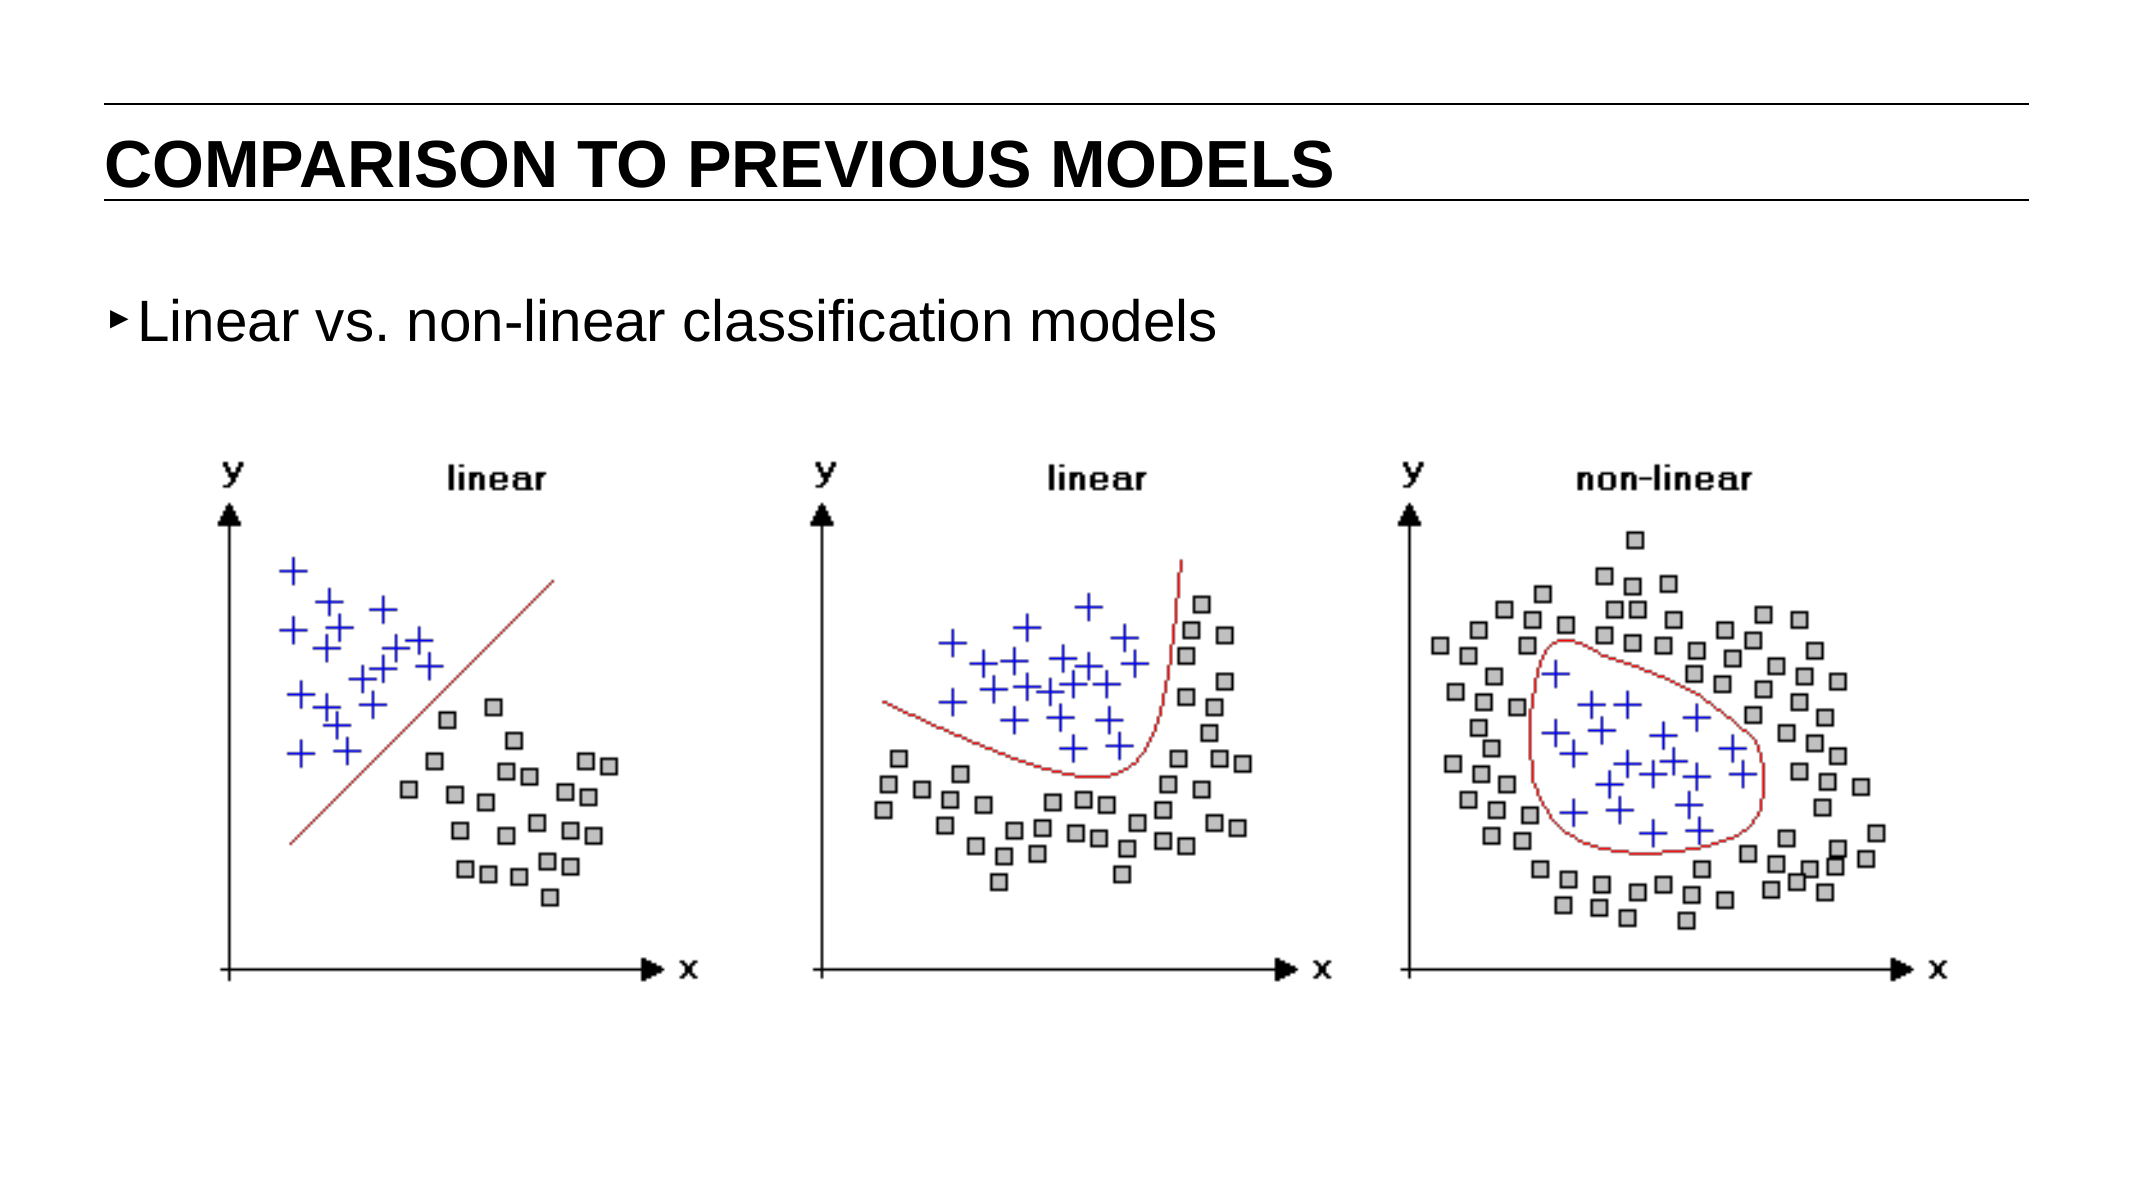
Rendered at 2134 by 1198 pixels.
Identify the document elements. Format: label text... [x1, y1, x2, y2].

list Linear vs. non-linear classification models [104, 213, 2030, 839]
picture [157, 419, 1977, 1023]
text_box COMPARISON TO PREVIOUS MODELS [104, 120, 2030, 192]
